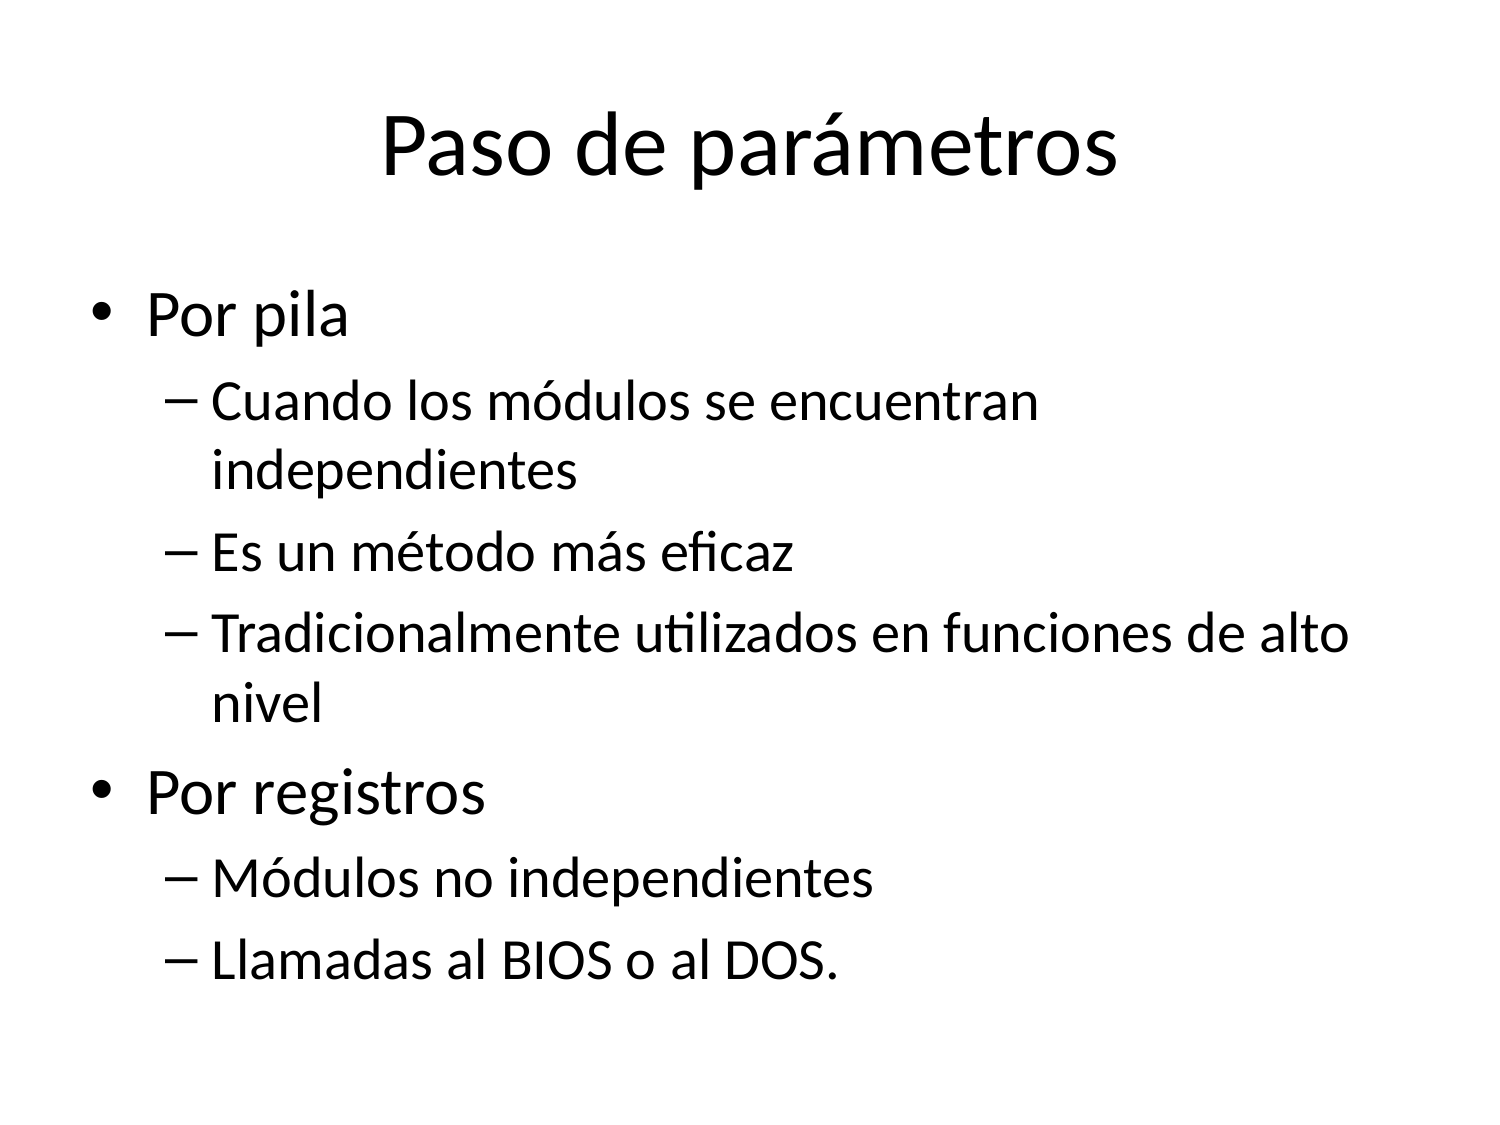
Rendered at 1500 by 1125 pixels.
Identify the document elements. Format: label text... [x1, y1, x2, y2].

list Por pila Cuando los módulos se encuentran independientes Es un método más eficaz Tradicionalmente utilizados en funciones de alto nivel Por registros Módulos no independientes Llamadas al BIOS o al DOS. [75, 262, 1425, 1005]
title Paso de parámetros [75, 45, 1425, 233]
